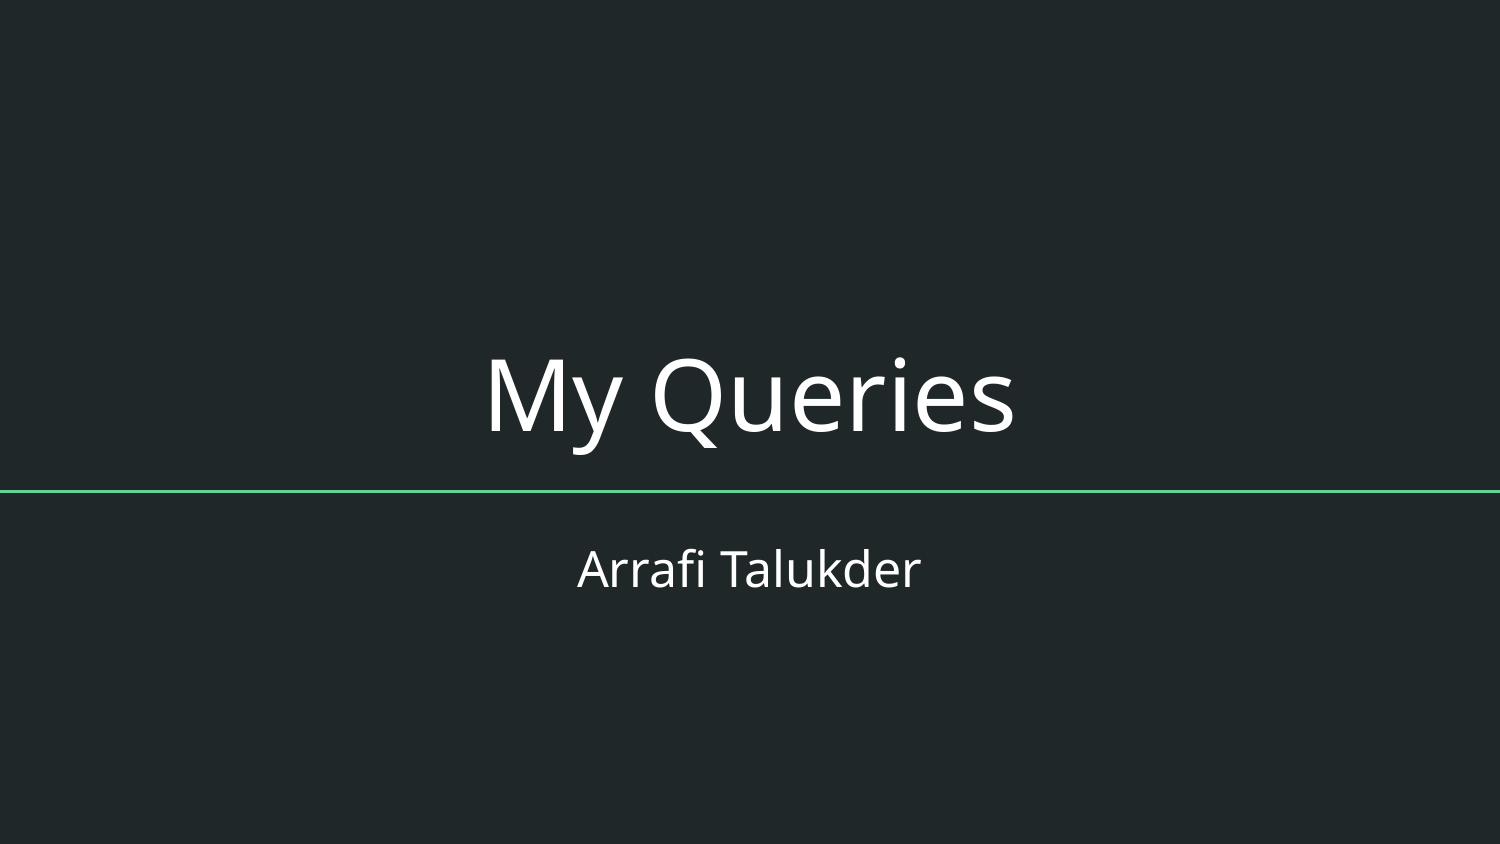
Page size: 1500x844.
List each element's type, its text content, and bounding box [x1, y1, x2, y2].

title My Queries [83, 206, 1417, 467]
subtitle Arrafi Talukder [83, 522, 1417, 626]
